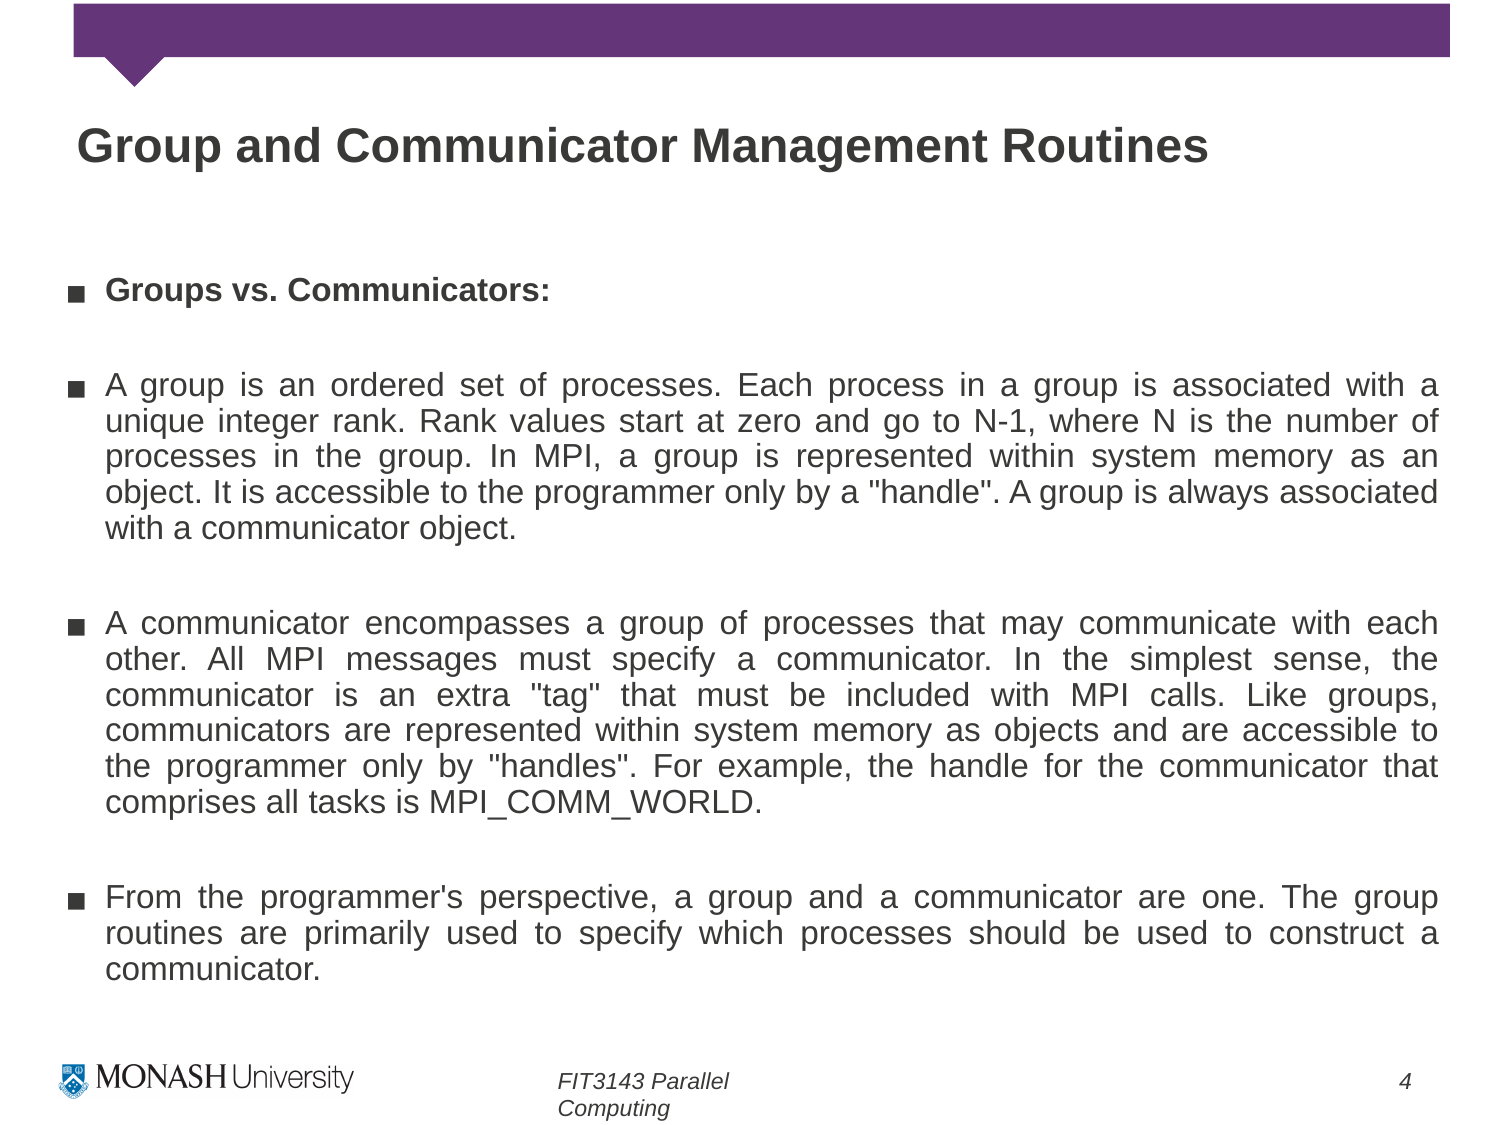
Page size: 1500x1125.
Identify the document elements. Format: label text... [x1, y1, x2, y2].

title Group and Communicator Management Routines [76, 113, 1430, 214]
picture [58, 1064, 354, 1099]
list Groups vs. Communicators: A group is an ordered set of processes. Each process in a group is associated with a unique integer rank. Rank values start at zero and go to N-1, where N is the number of processes in the group. In MPI, a group is represented within system memory as an object. It is accessible to the programmer only by a "handle". A group is always associated with a communicator object. A communicator encompasses a group of processes that may communicate with each other. All MPI messages must specify a communicator. In the simplest sense, the communicator is an extra "tag" that must be included with MPI calls. Like groups, communicators are represented within system memory as objects and are accessible to the programmer only by "handles". For example, the handle for the communicator that comprises all tasks is MPI_COMM_WORLD. From the programmer's perspective, a group and a communicator are one. The group routines are primarily used to specify which processes should be used to construct a communicator. [64, 272, 1442, 1041]
